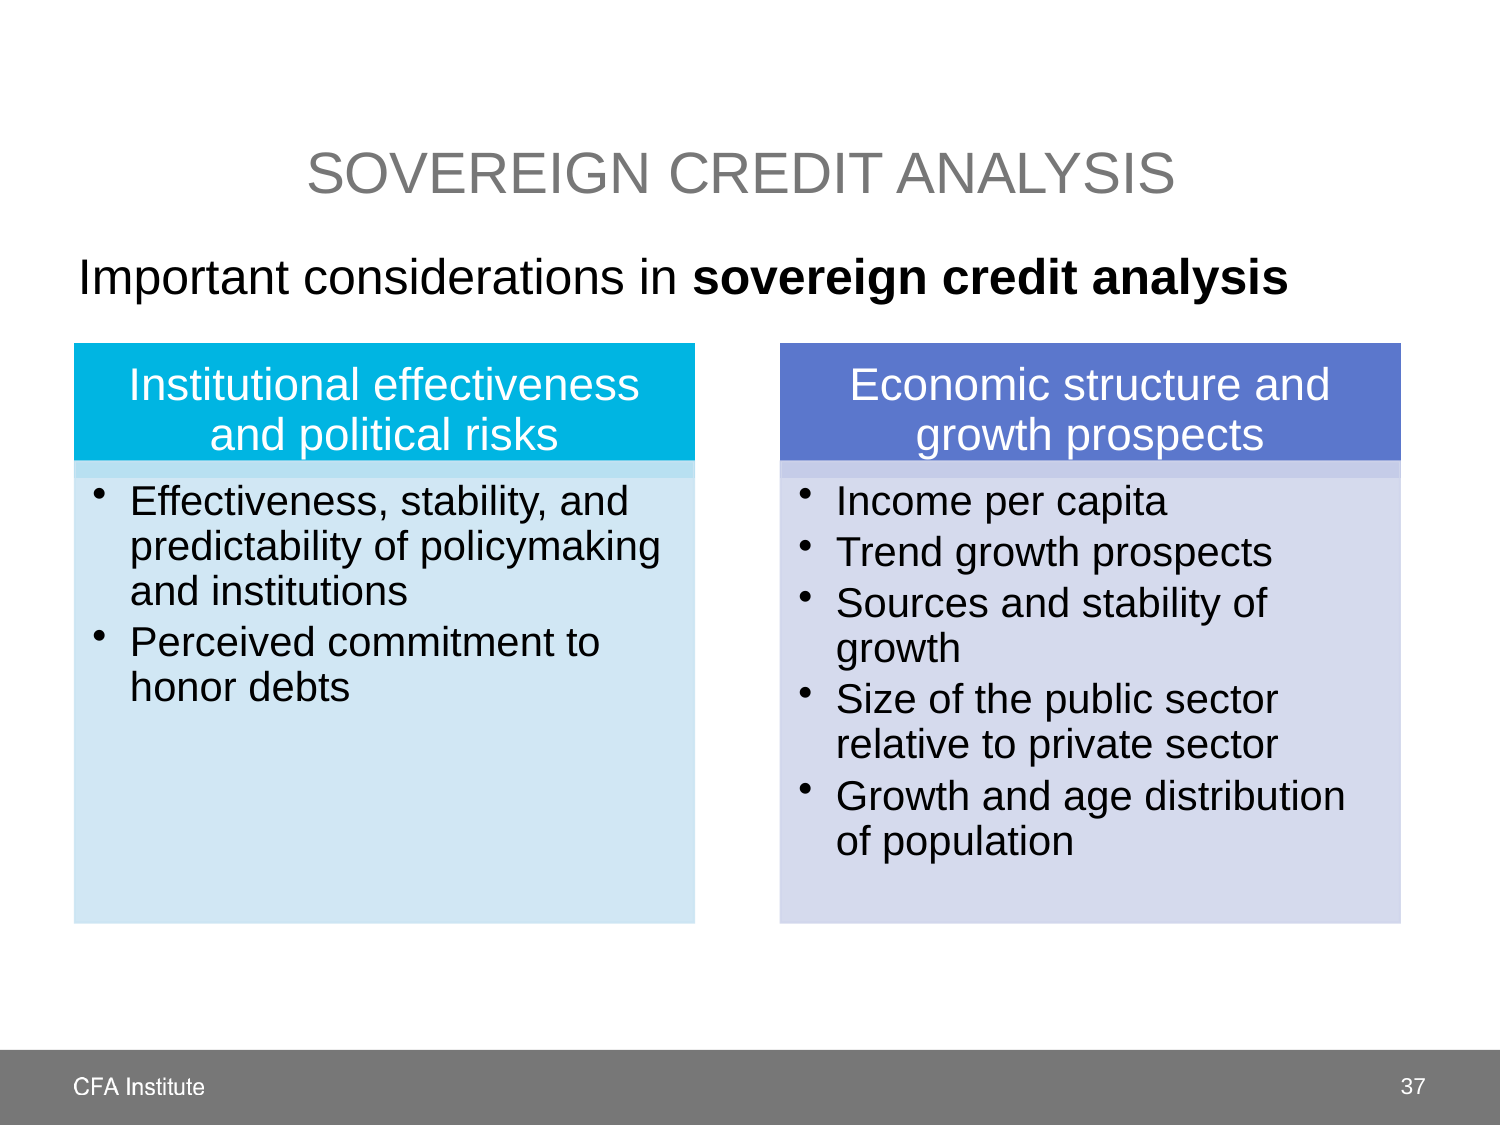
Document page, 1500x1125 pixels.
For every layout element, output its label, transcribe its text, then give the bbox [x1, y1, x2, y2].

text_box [74, 299, 1401, 968]
picture [74, 1077, 204, 1095]
list Important considerations in sovereign credit analysis [62, 237, 1437, 338]
title Sovereign credit analysis [62, 24, 1437, 213]
slide_number 37 [1312, 1055, 1442, 1116]
